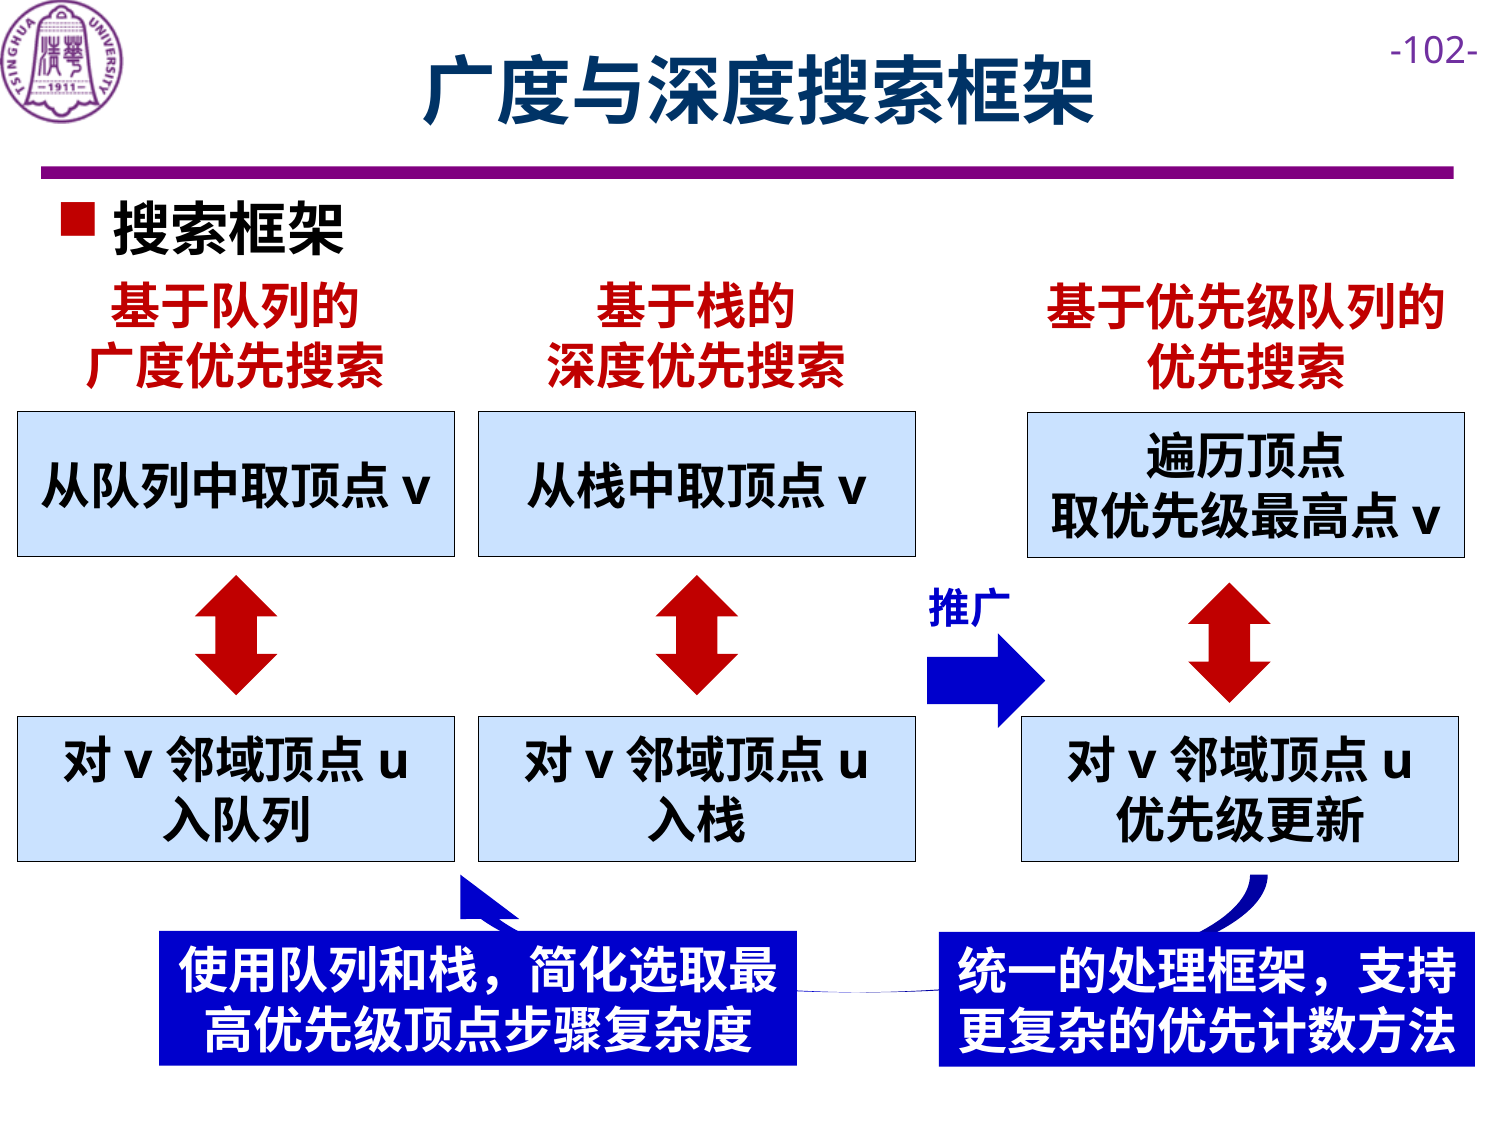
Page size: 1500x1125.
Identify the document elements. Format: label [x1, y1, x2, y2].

text_box [194, 574, 278, 696]
picture [0, 0, 124, 124]
text_box [17, 184, 1483, 1069]
title [135, 13, 1383, 165]
